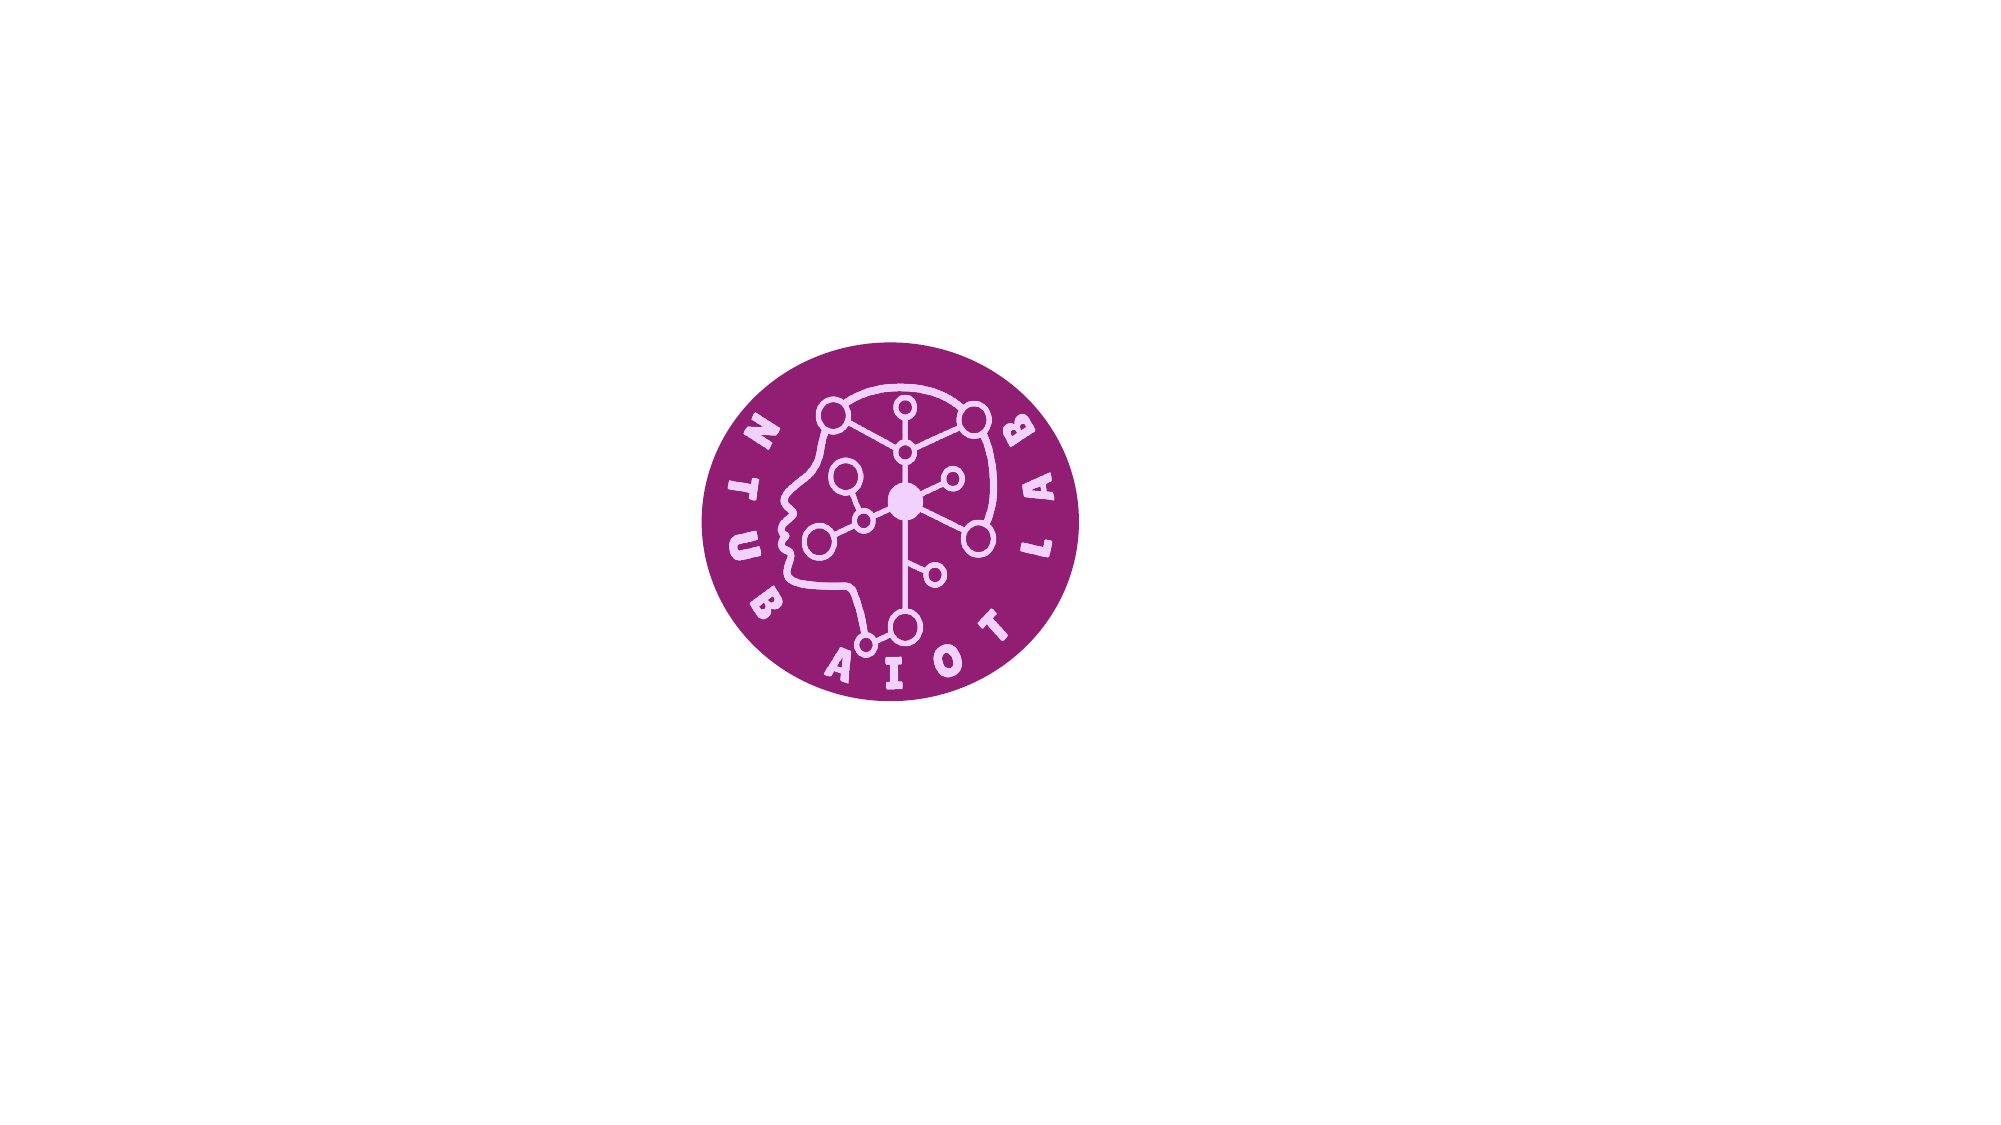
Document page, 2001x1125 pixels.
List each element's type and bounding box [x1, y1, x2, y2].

picture [526, 281, 1246, 900]
